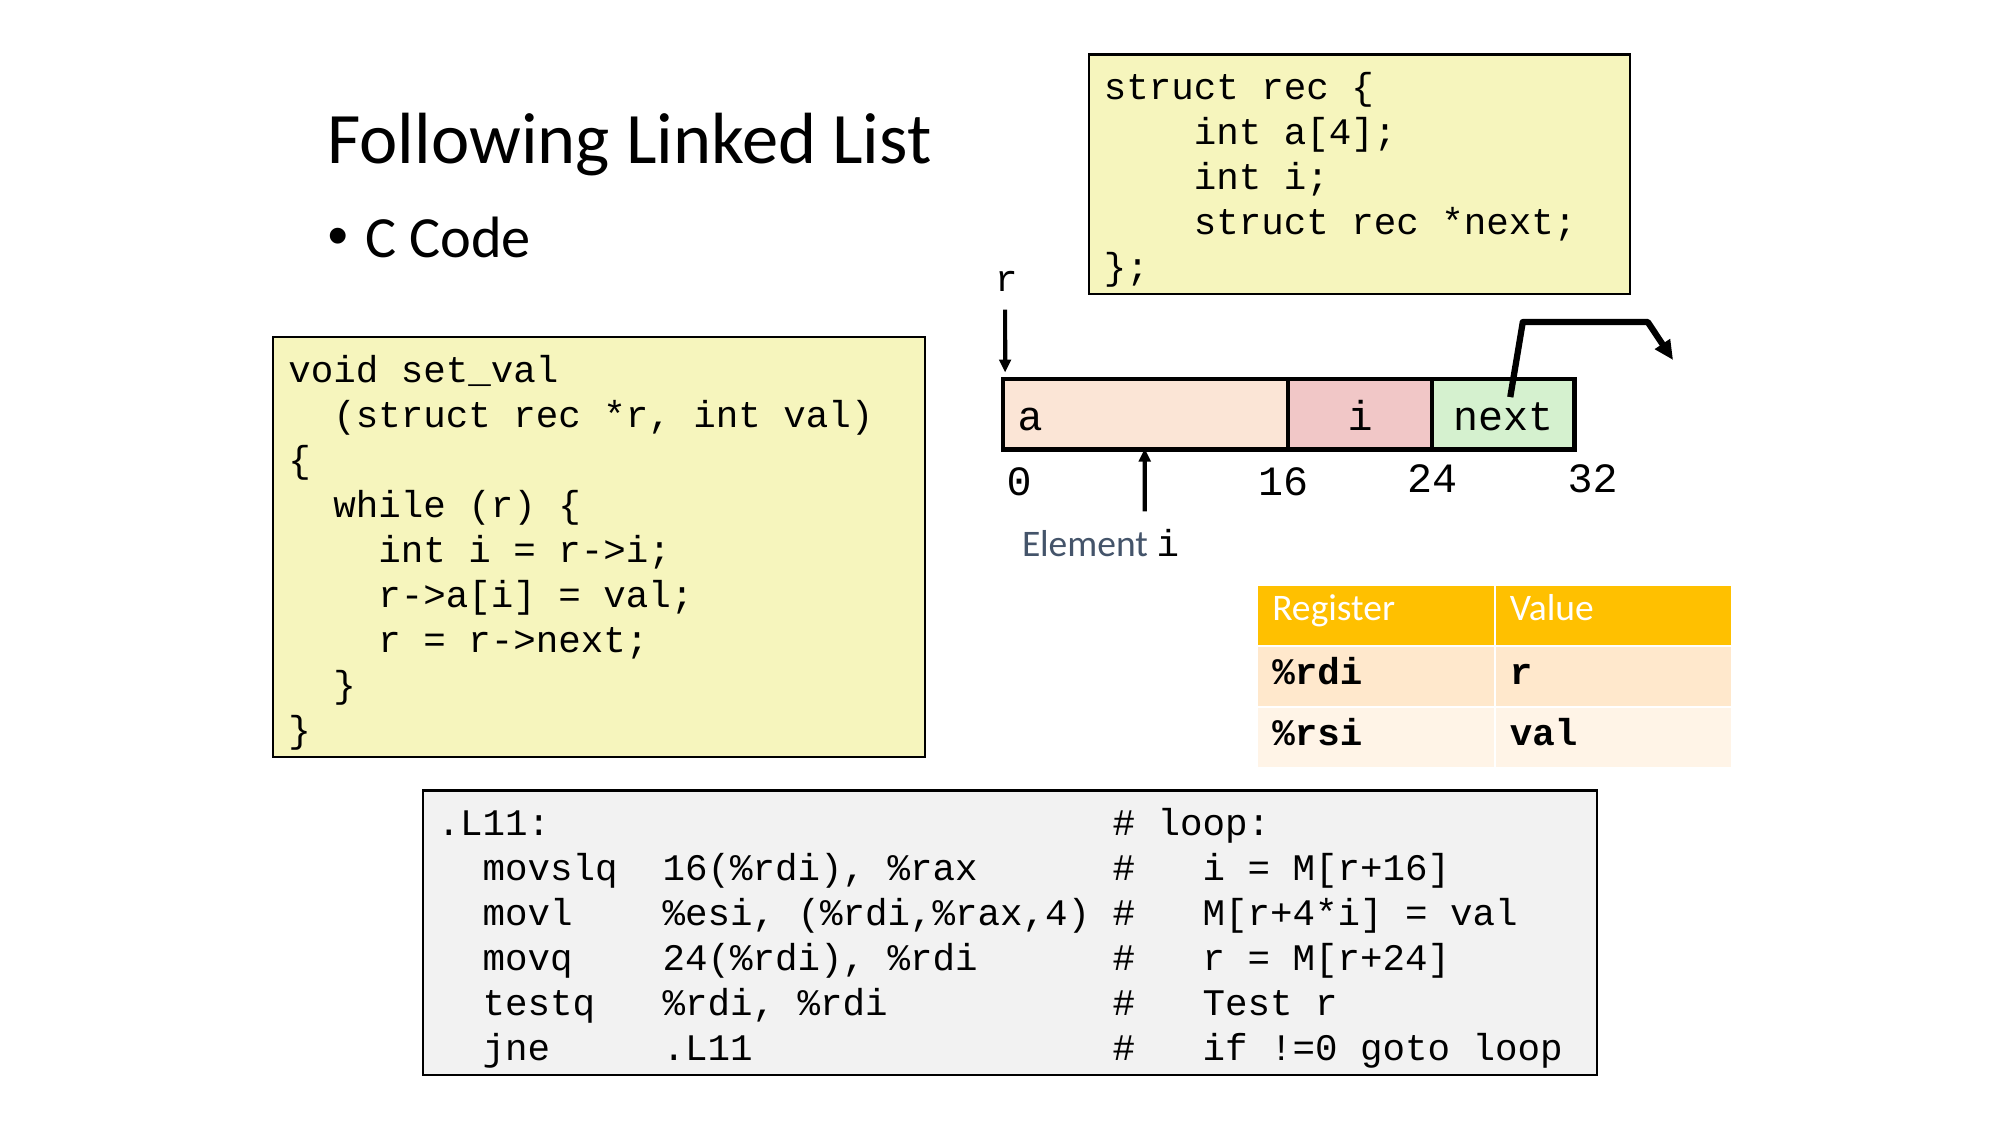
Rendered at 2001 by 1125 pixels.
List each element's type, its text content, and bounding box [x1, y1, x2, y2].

text_box .L11: # loop: movslq 16(%rdi), %rax # i = M[r+16] movl %esi, (%rdi,%rax,4) # M[r+4*i] = val movq 24(%rdi), %rdi # r = M[r+24] testq %rdi, %rdi # Test r jne .L11 # if !=0 goto loop [422, 790, 1598, 1075]
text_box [980, 247, 1673, 574]
table_cell r [1496, 647, 1731, 706]
title Following Linked List [312, 93, 1089, 188]
table_cell %rdi [1258, 647, 1494, 706]
text_box void set_val (struct rec *r, int val) { while (r) { int i = r->i; r->a[i] = val; r = r->next; } } [273, 337, 925, 757]
text_box struct rec { int a[4]; int i; struct rec *next; }; [1089, 54, 1630, 247]
table_cell %rsi [1258, 708, 1494, 767]
table_header Value [1496, 586, 1731, 645]
list C Code [312, 200, 812, 317]
table_header Register [1258, 586, 1494, 645]
table_cell val [1496, 708, 1731, 767]
